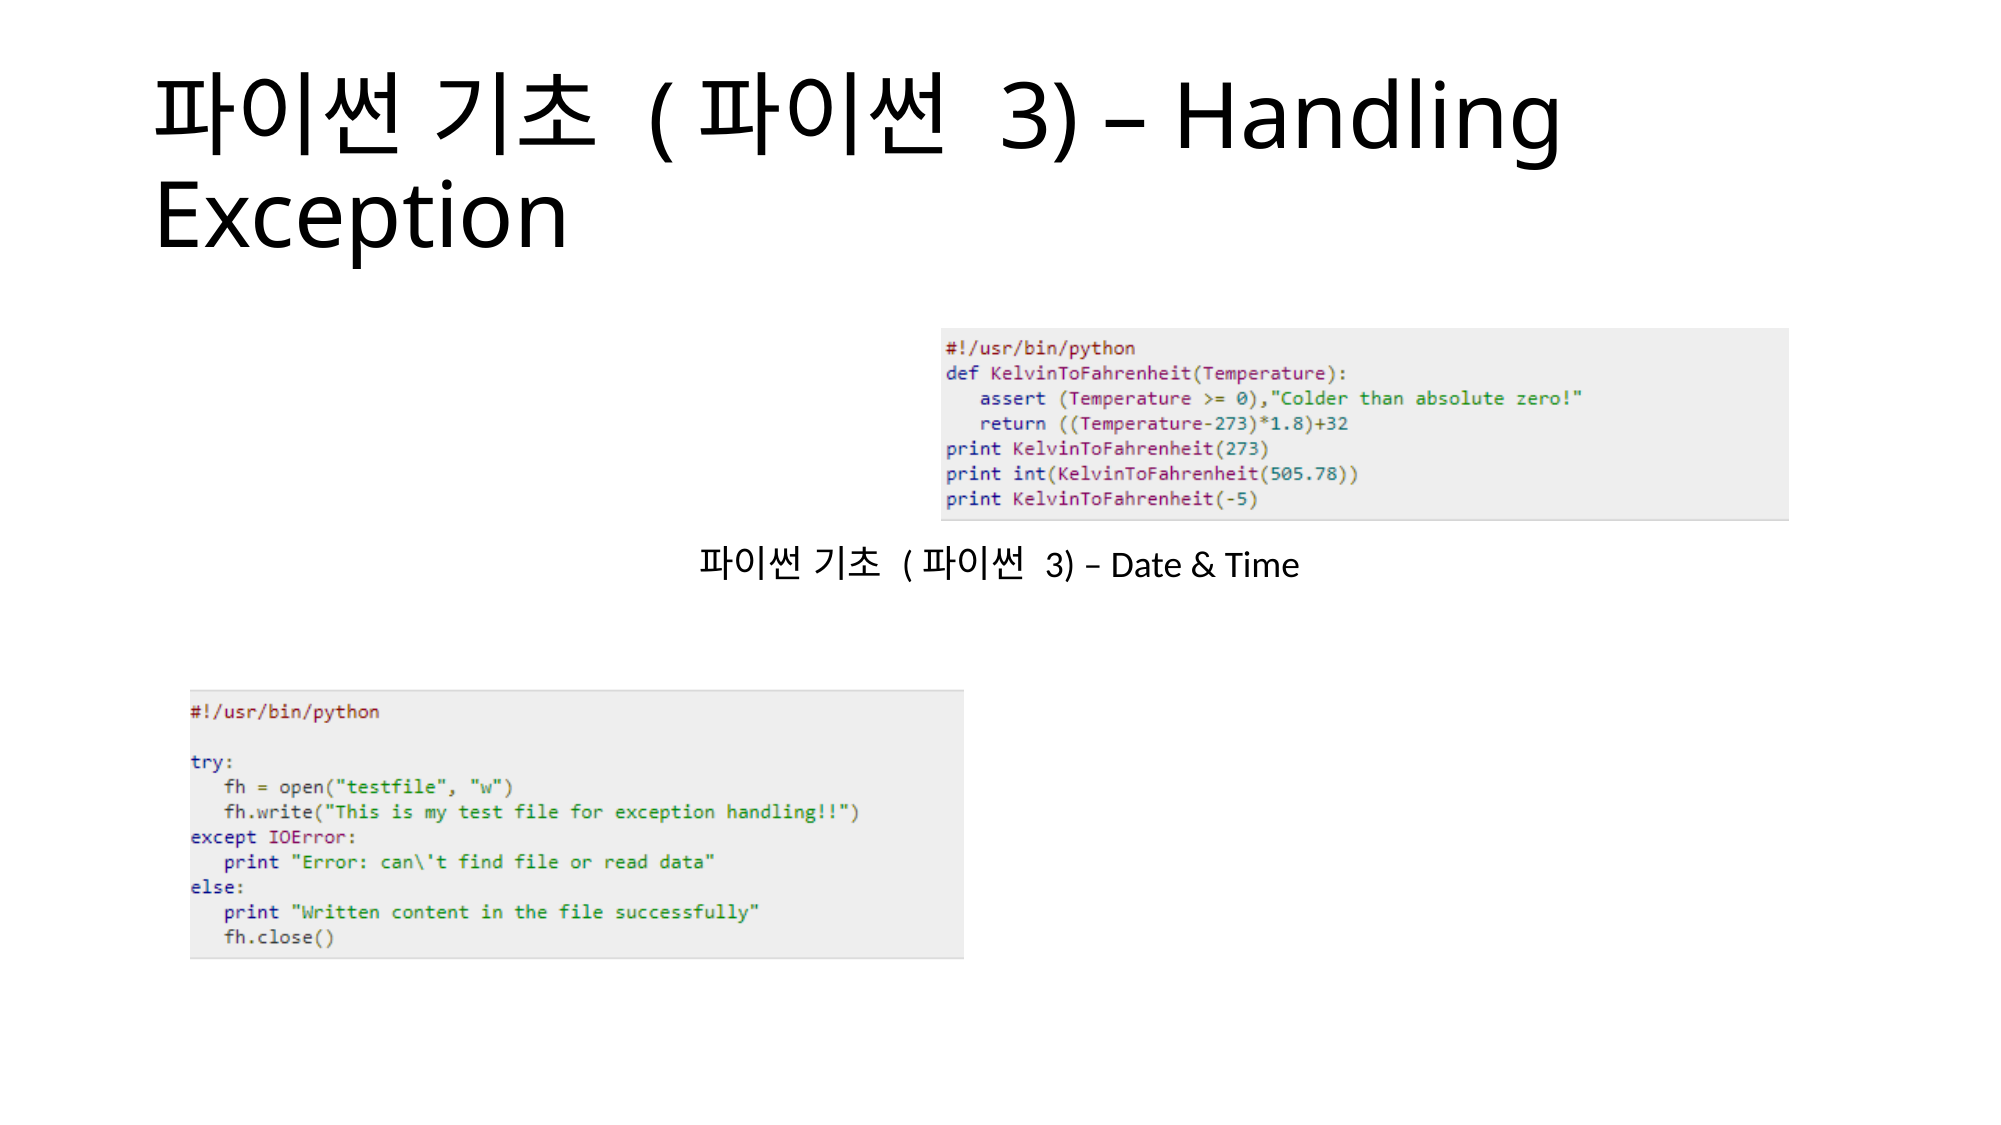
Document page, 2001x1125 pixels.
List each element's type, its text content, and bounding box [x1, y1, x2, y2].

picture [941, 328, 1789, 522]
title 파이썬 기초 (파이썬 3) – Handling Exception [137, 59, 1863, 278]
picture [190, 687, 964, 964]
text_box 파이썬 기초 (파이썬 3) – Date & Time [684, 532, 1316, 592]
